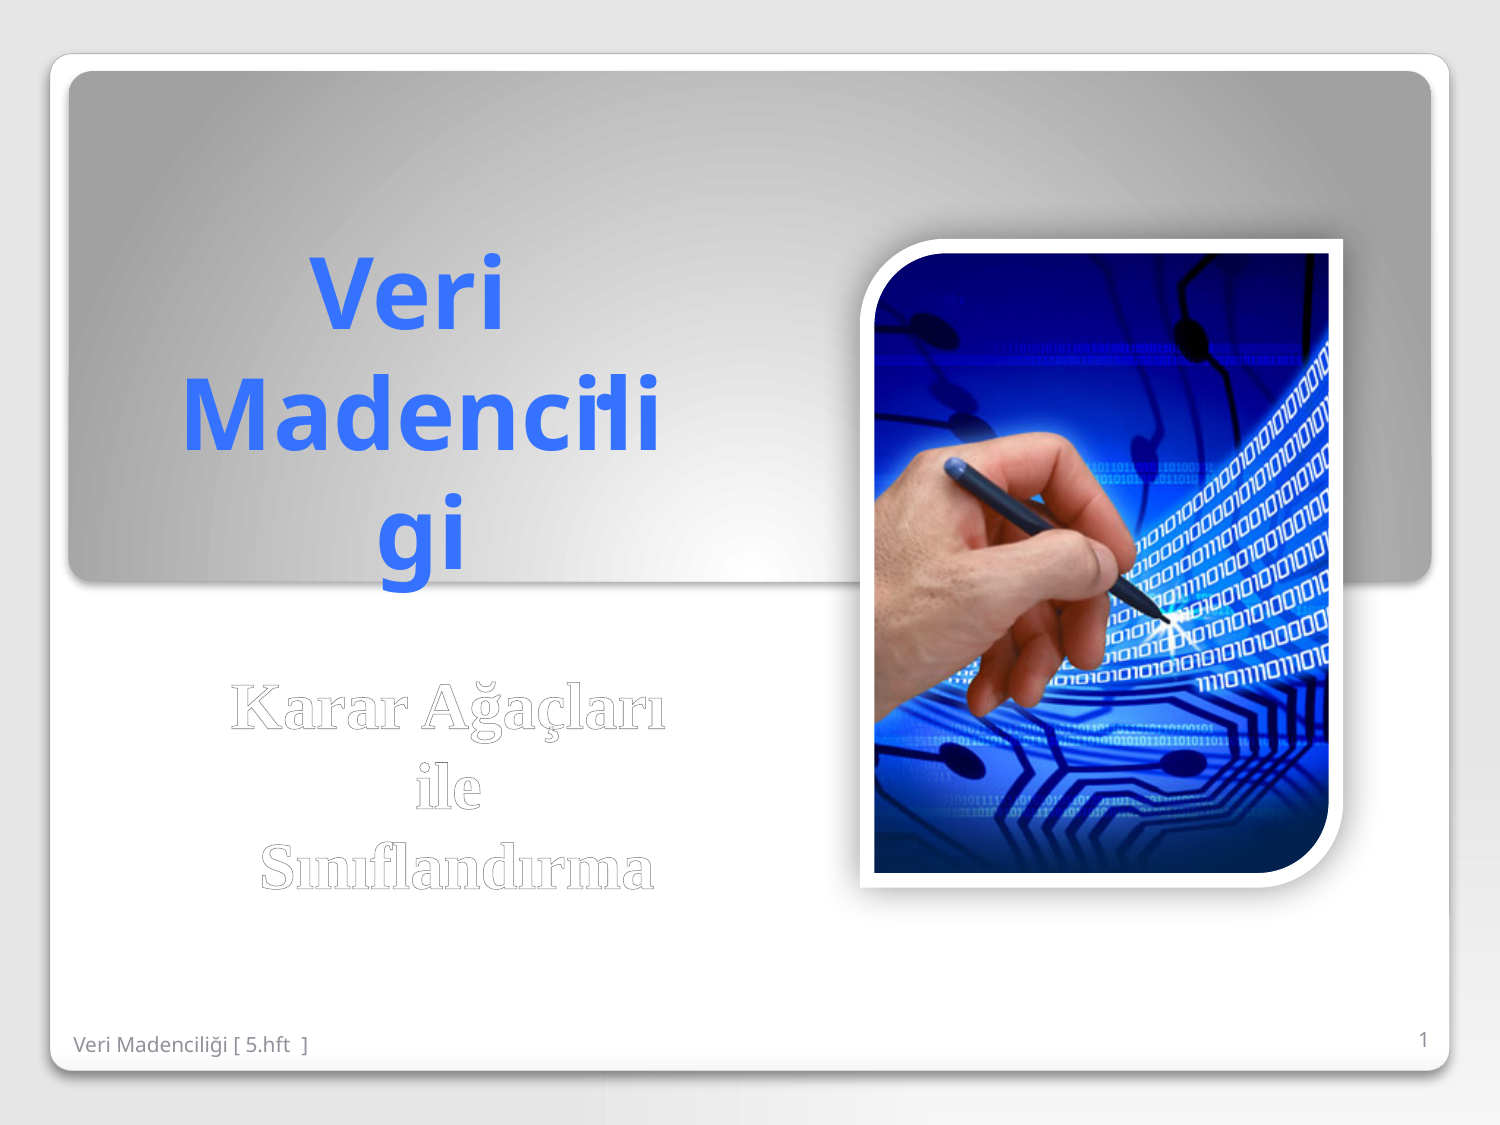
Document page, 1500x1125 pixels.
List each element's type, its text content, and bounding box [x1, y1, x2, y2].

text_box . [541, 302, 671, 437]
text_box Karar Ağaçları ile Sınıflandırma [163, 656, 750, 910]
slide_number 1 [1369, 1002, 1445, 1063]
text_box Veri Madenciligi [140, 222, 704, 598]
footer Veri Madenciliği [ 5.hft ] [58, 1004, 434, 1065]
picture [866, 245, 1337, 881]
